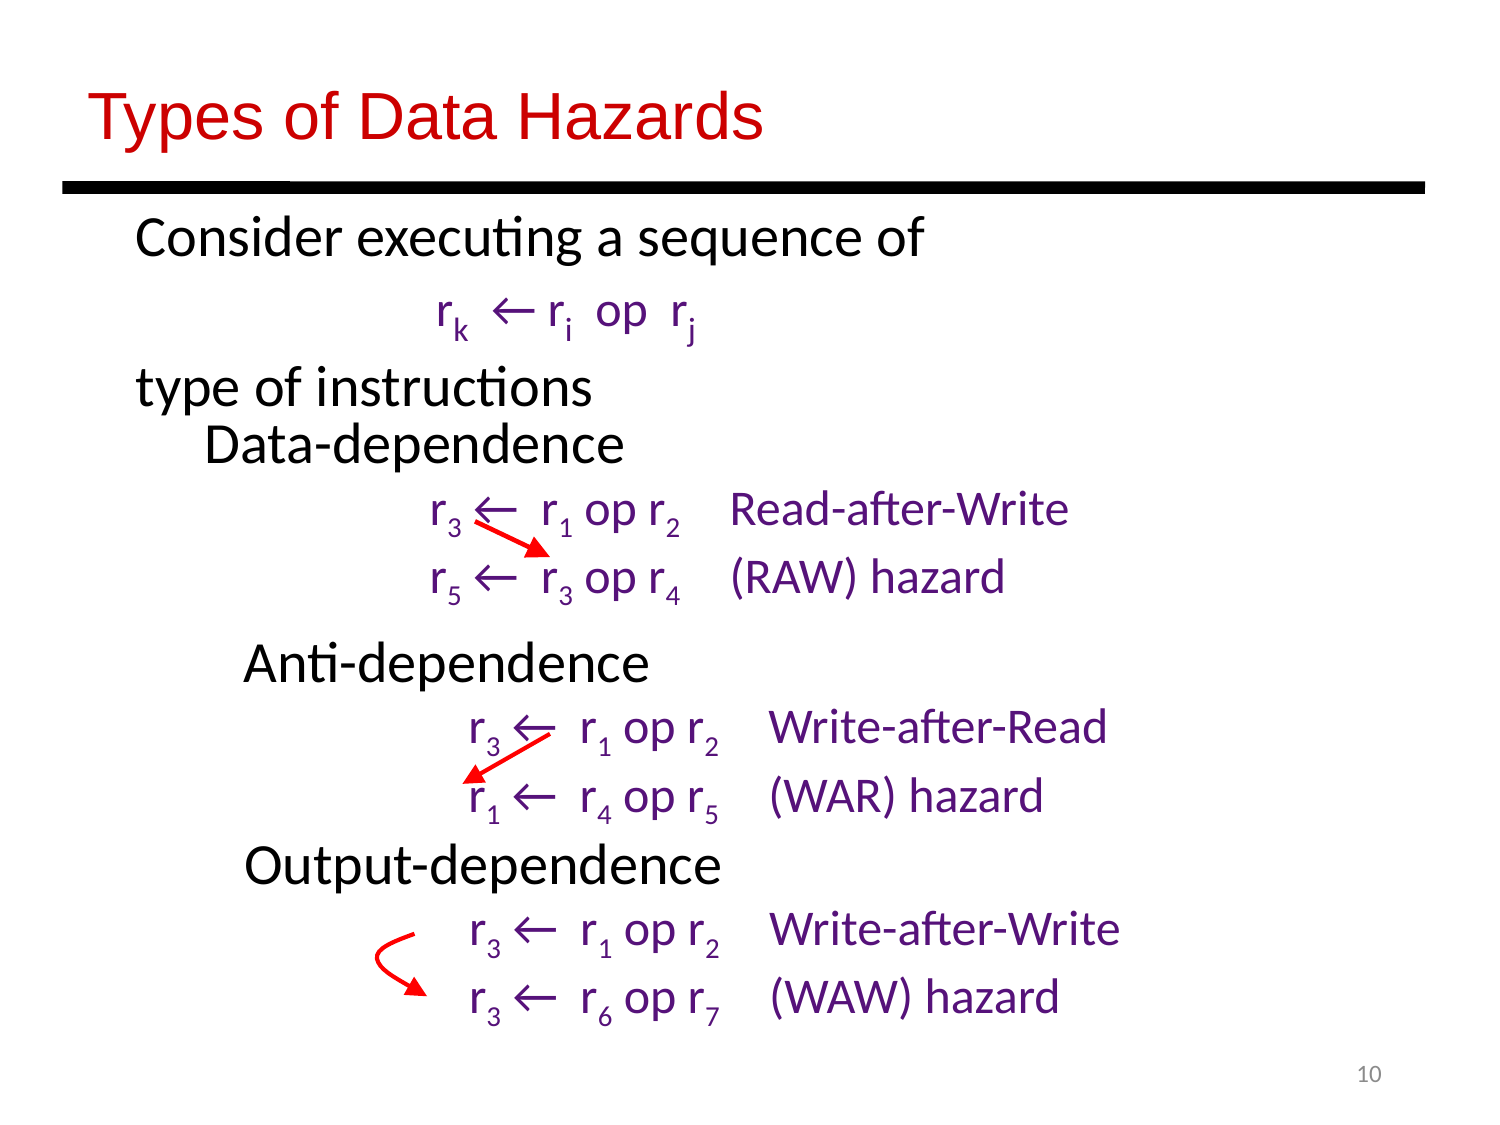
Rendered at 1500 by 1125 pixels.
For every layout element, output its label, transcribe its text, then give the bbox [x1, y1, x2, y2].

text_box Types of Data Hazards [72, 65, 1228, 160]
text_box Consider executing a sequence of rk ← ri op rj type of instructions [121, 190, 1400, 425]
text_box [189, 616, 1174, 818]
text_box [189, 818, 1187, 1025]
slide_number 10 [1059, 1042, 1397, 1103]
text_box Data-dependence r3 ← r1 op r2 Read-after-Write r5 ← r3 op r4 (RAW) hazard [189, 397, 1180, 619]
